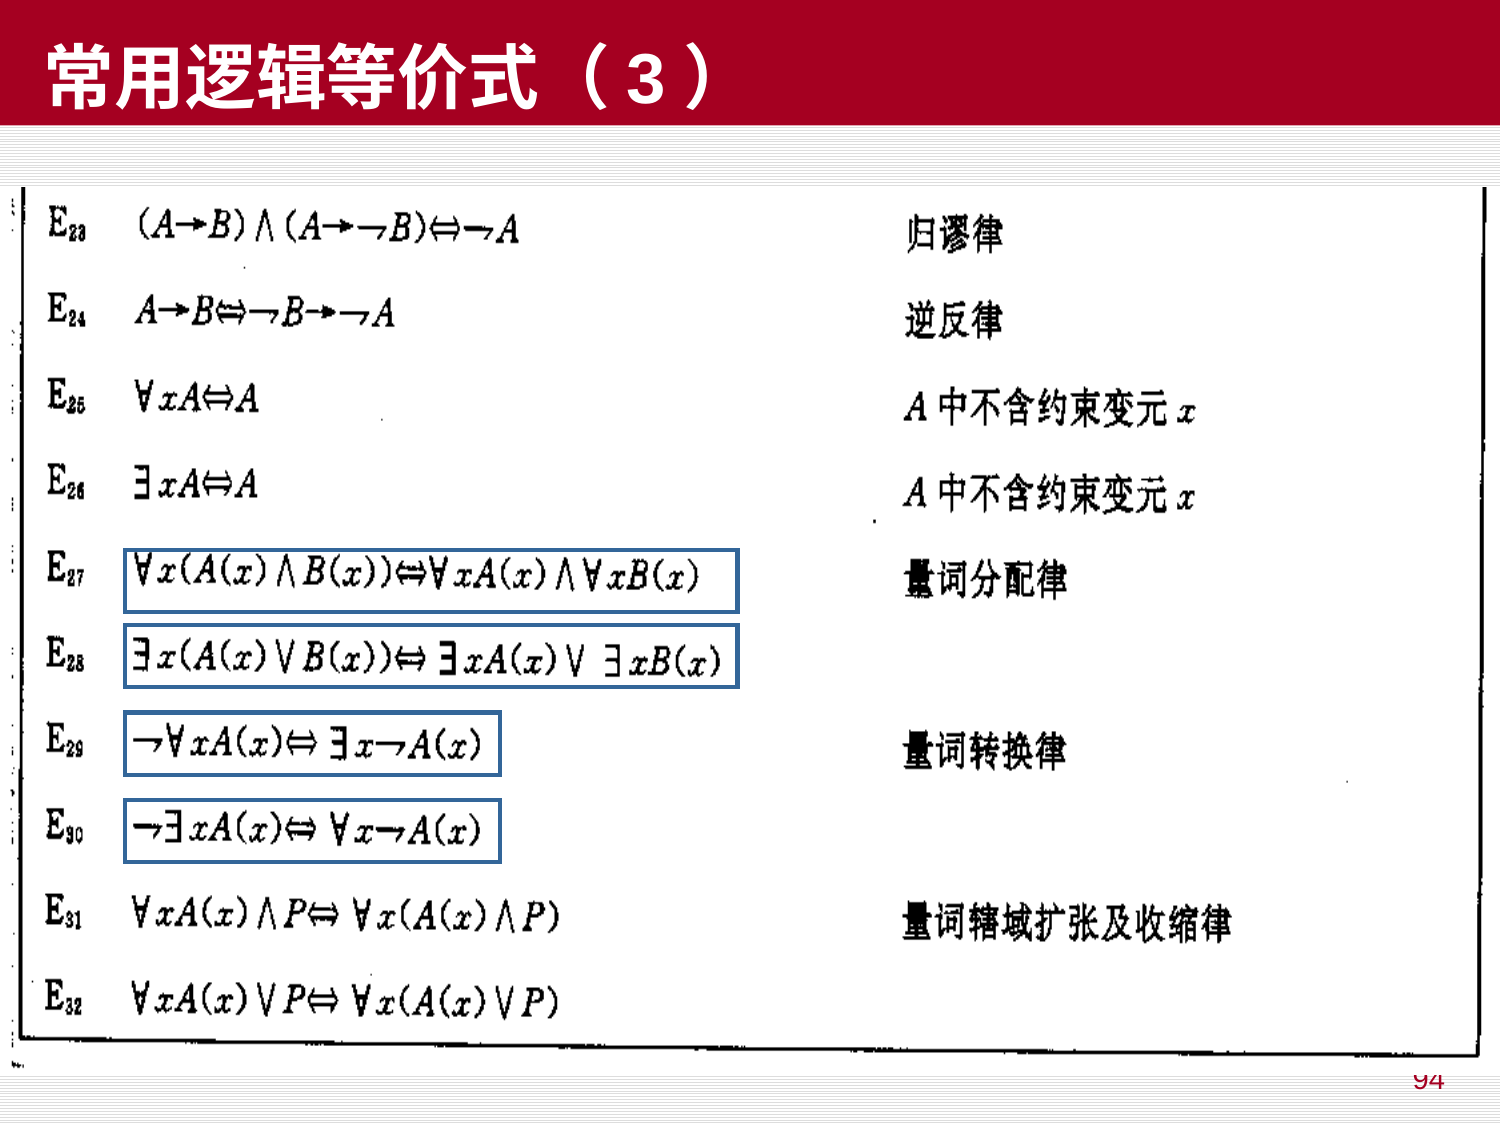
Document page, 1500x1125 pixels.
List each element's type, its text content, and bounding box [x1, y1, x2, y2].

slide_number 94 [1110, 1082, 1461, 1125]
title 常用逻辑等价式（3） [0, 0, 1500, 126]
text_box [0, 187, 1500, 1076]
